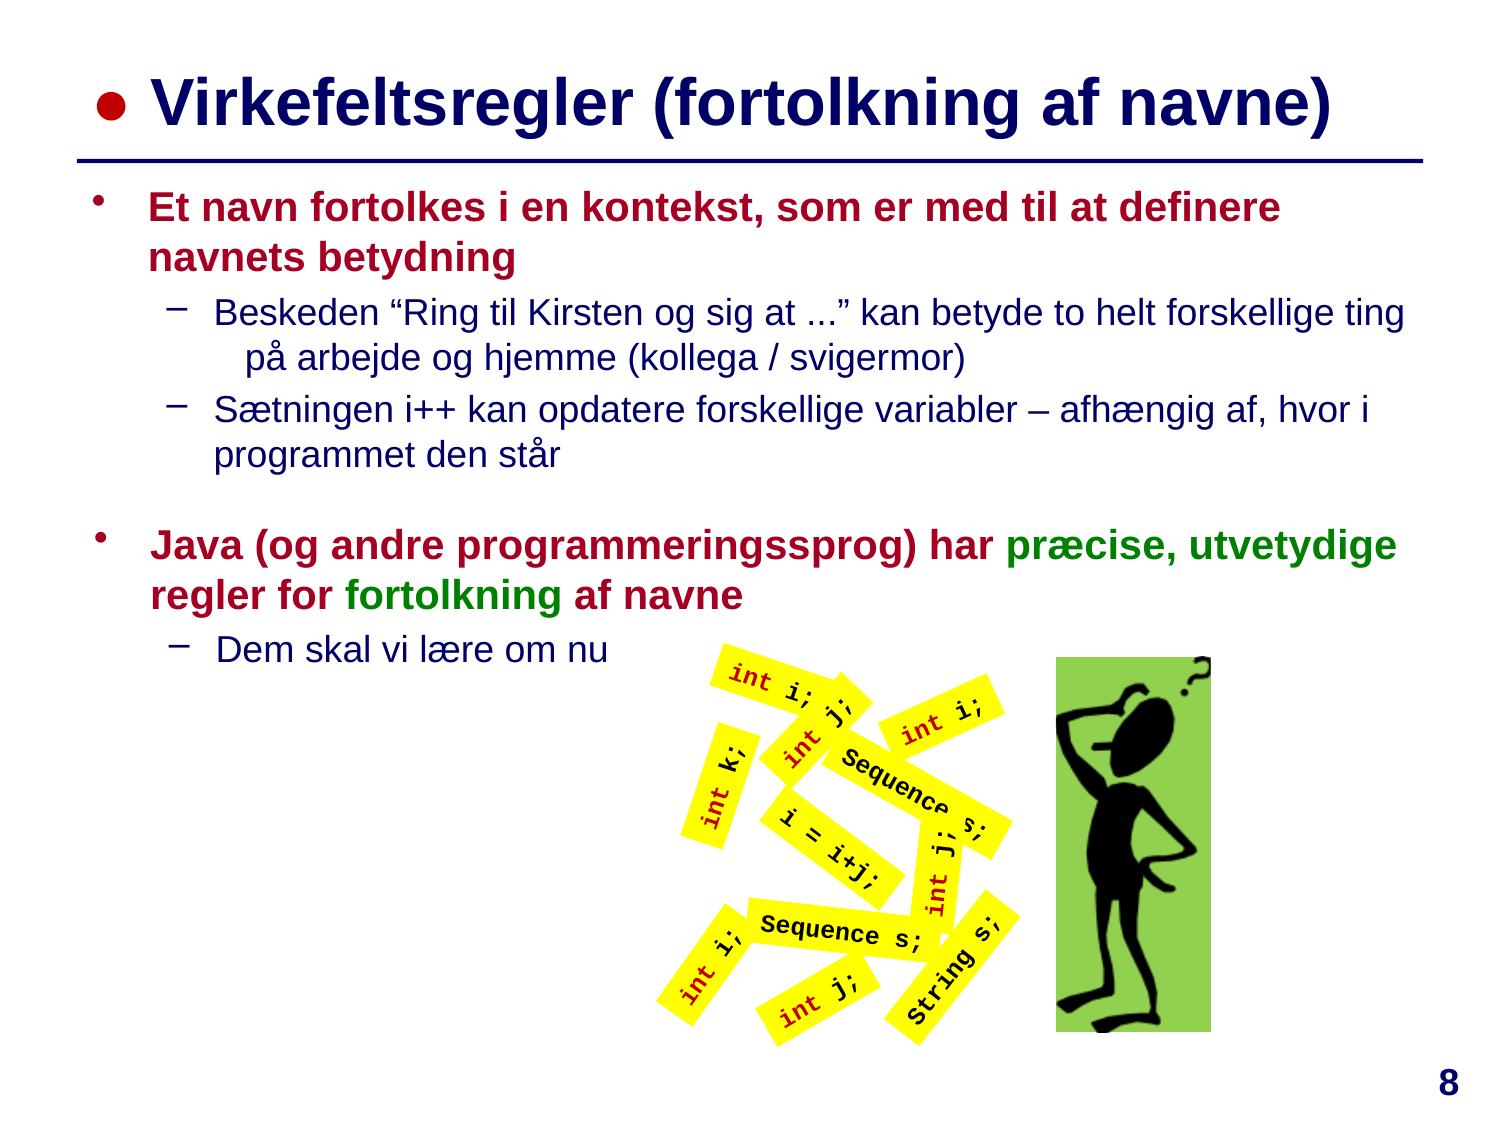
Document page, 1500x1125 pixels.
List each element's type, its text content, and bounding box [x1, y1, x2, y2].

list Et navn fortolkes i en kontekst, som er med til at definere navnets betydning Beskeden “Ring til Kirsten og sig at ...” kan betyde to helt forskellige ting på arbejde og hjemme (kollega / svigermor) Sætningen i++ kan opdatere forskellige variabler – afhængig af, hvor i programmet den står [76, 172, 1423, 572]
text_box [1055, 656, 1211, 1033]
text_box Java (og andre programmeringssprog) har præcise, utvetydige regler for fortolkning af navne Dem skal vi lære om nu [78, 509, 1422, 680]
slide_number 8 [1395, 1049, 1500, 1125]
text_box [686, 660, 1016, 1051]
title ● Virkefeltsregler (fortolkning af navne) [76, 42, 1436, 155]
